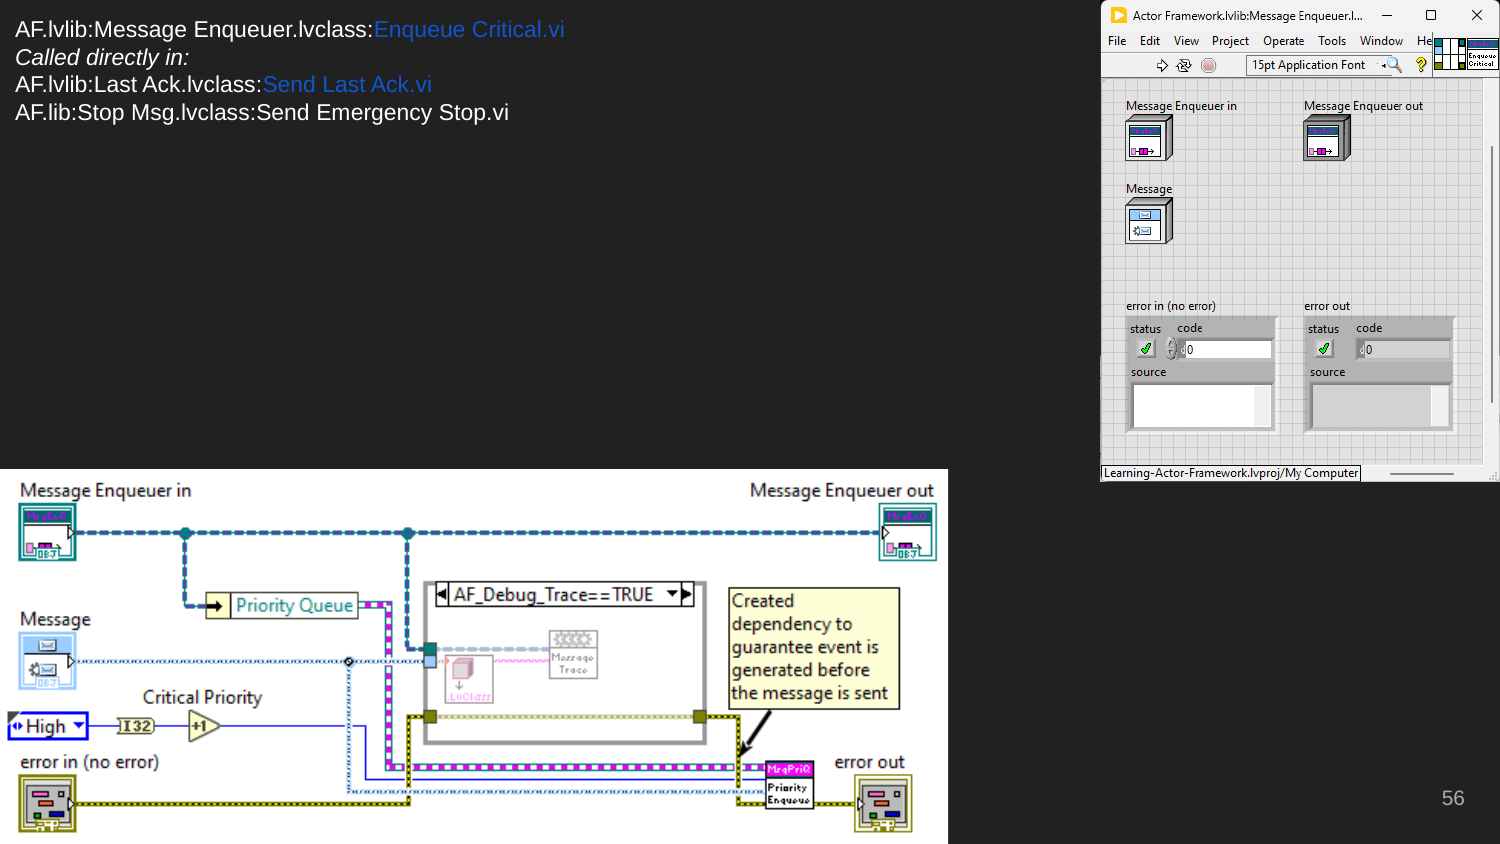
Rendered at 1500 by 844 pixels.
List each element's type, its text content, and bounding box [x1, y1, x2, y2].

picture [1099, 0, 1500, 483]
picture [0, 469, 949, 844]
slide_number ‹#› [1389, 764, 1480, 830]
title AF.lvlib:Message Enqueuer.lvclass:Enqueue Critical.vi Called directly in: AF.lvlib:Last Ack.lvclass:Send Last Ack.vi AF.lib:Stop Msg.lvclass:Send Emergency Stop.vi [0, 0, 1097, 232]
